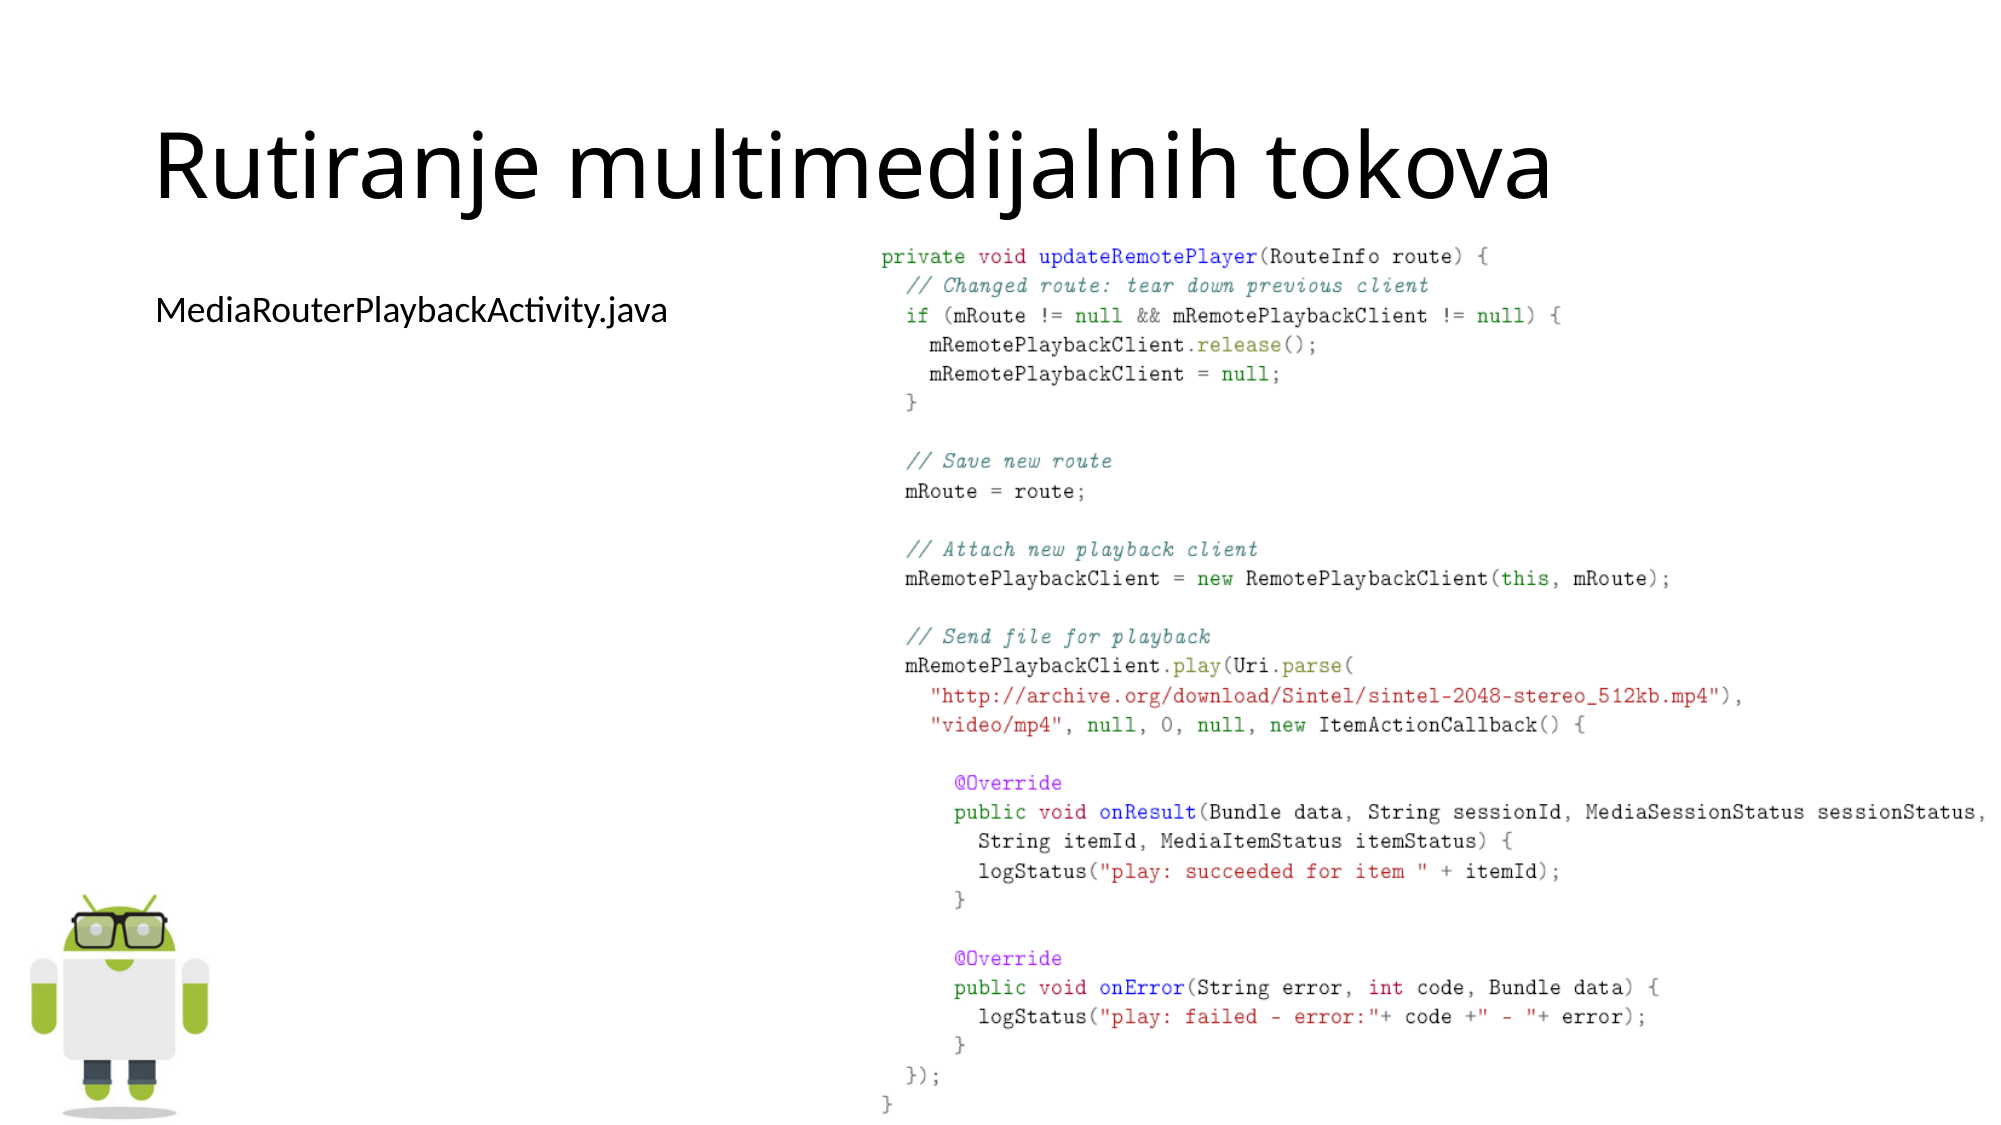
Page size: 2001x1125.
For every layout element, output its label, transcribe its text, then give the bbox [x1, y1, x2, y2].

text_box MediaRouterPlaybackActivity.java [140, 277, 684, 337]
picture [873, 245, 2000, 1125]
picture [0, 885, 240, 1125]
title Rutiranje multimedijalnih tokova [137, 59, 1863, 278]
